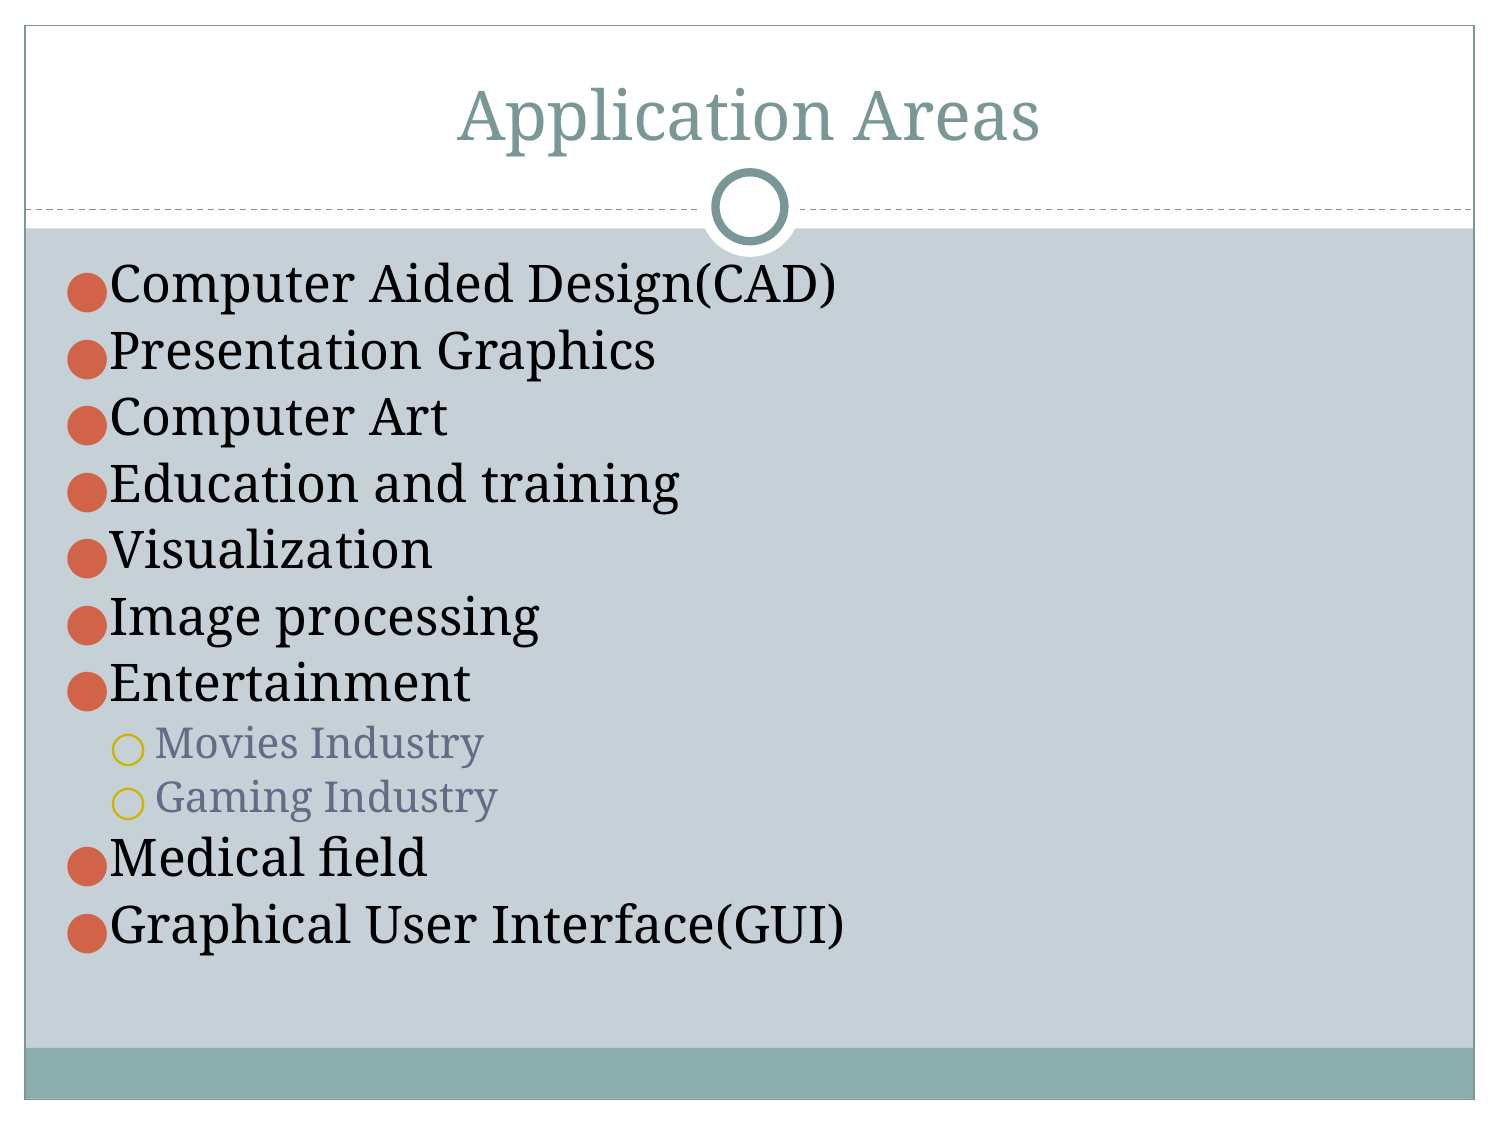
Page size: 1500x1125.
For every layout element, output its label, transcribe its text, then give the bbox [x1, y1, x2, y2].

list Computer Aided Design(CAD) Presentation Graphics Computer Art Education and training Visualization Image processing Entertainment Movies Industry Gaming Industry Medical field Graphical User Interface(GUI) [49, 250, 1445, 1001]
title Application Areas [49, 37, 1450, 162]
